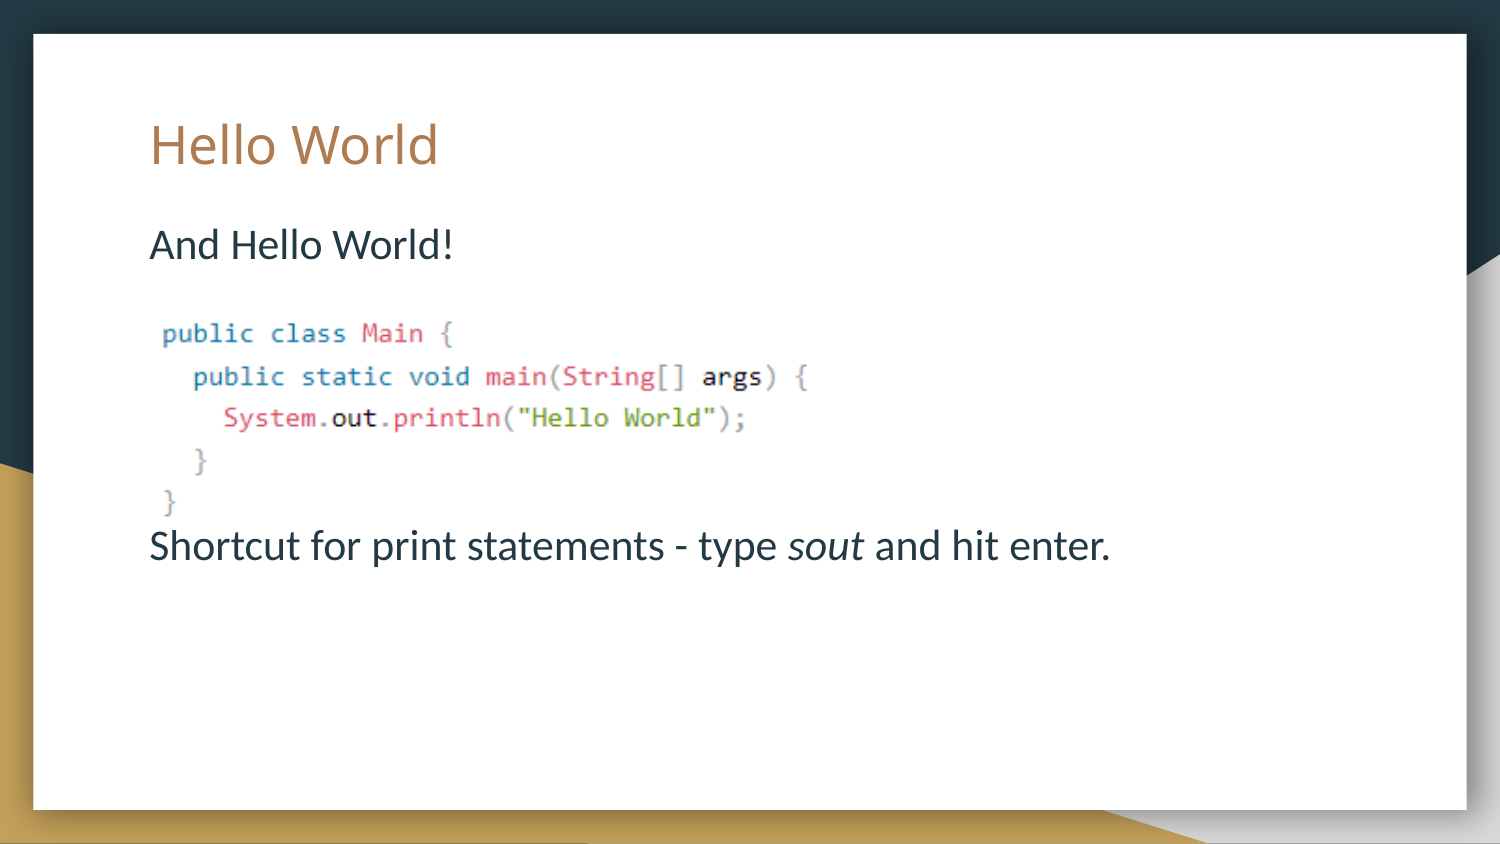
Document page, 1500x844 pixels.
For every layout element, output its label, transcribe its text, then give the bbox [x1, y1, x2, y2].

list And Hello World! Shortcut for print statements - type sout and hit enter. [134, 205, 1366, 729]
title Hello World [134, 92, 1366, 196]
picture [151, 305, 835, 530]
